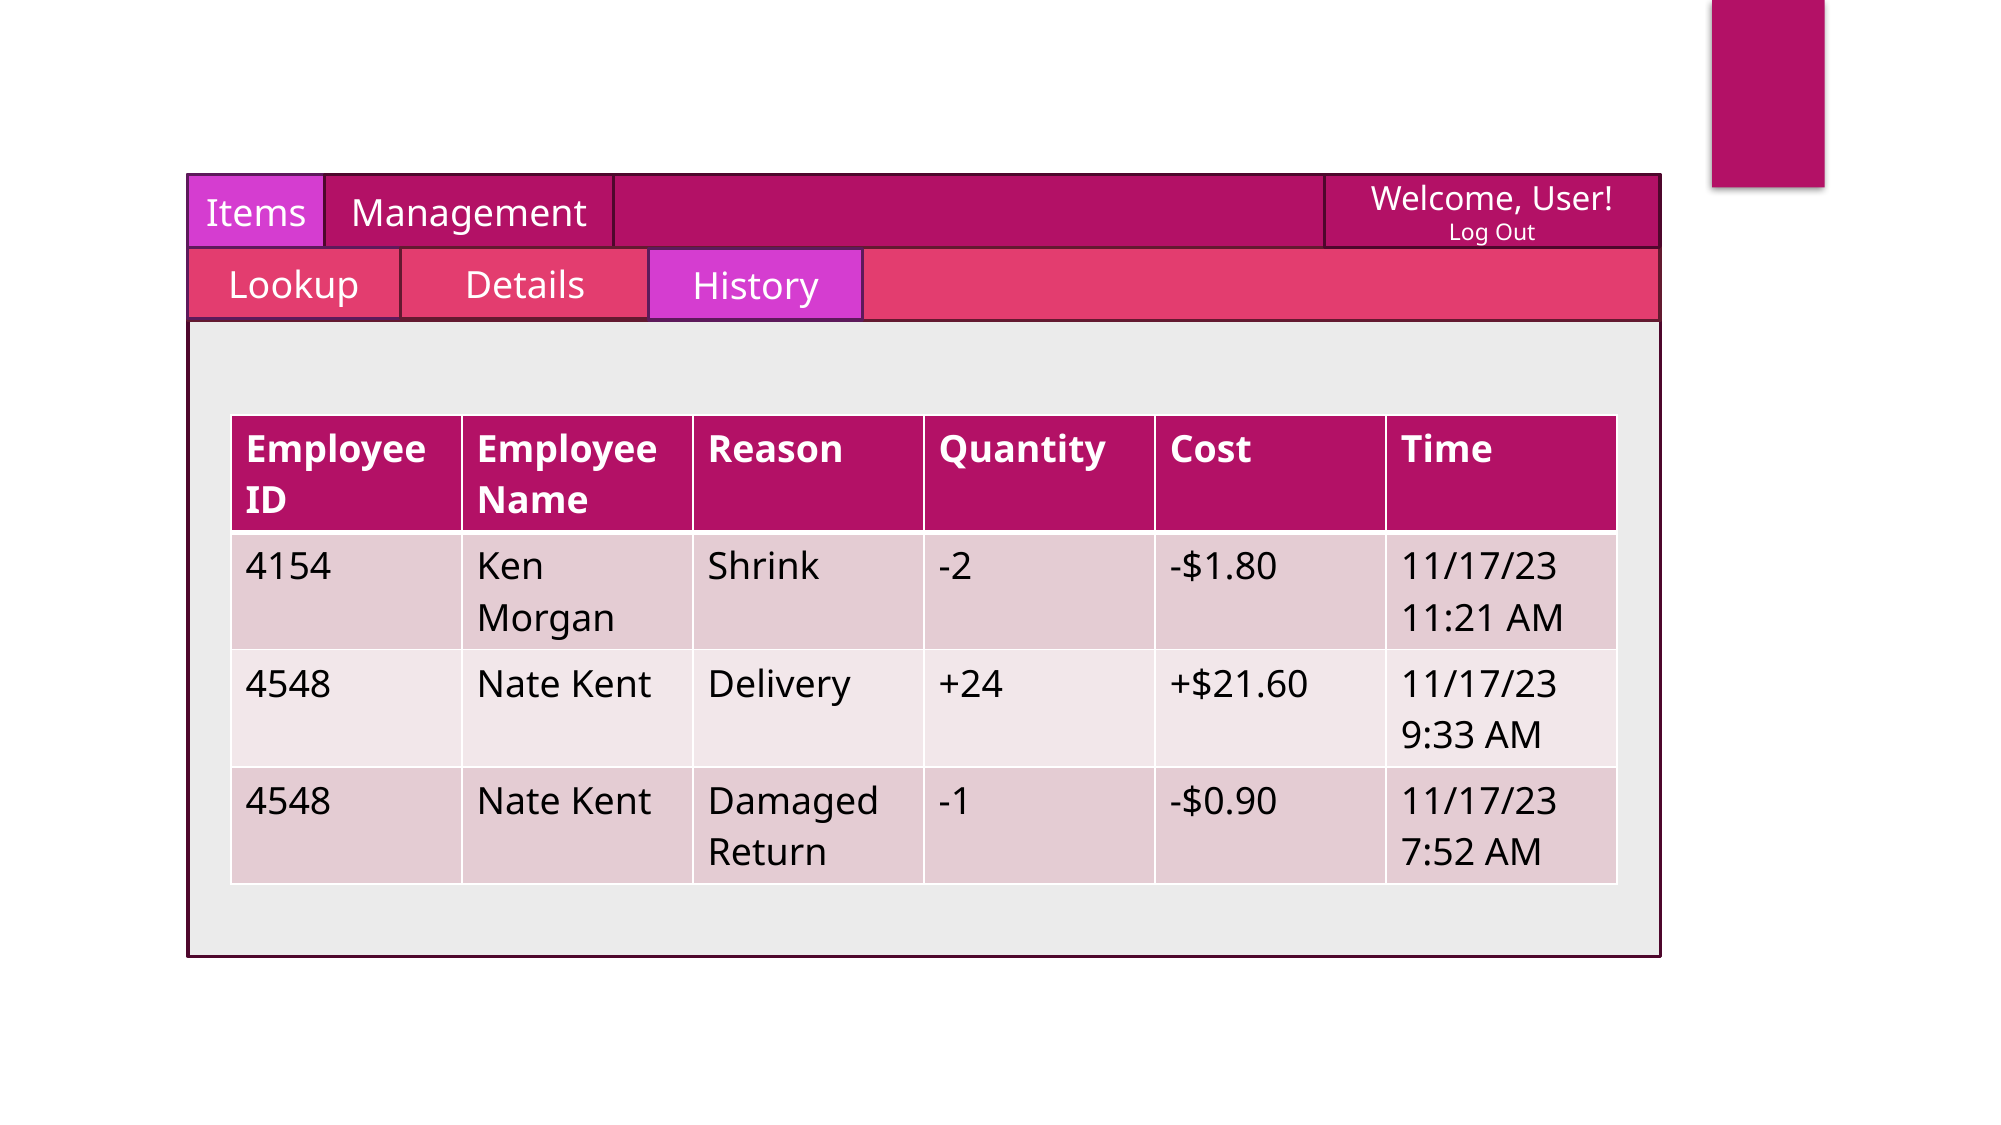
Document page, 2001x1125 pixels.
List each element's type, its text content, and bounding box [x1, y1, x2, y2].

table_cell 4548 [232, 768, 461, 883]
table_cell -1 [925, 768, 1154, 883]
table_cell 11/17/23 11:21 AM [1387, 535, 1616, 649]
table_header Employee ID [232, 416, 461, 530]
table_cell +24 [925, 650, 1154, 766]
table_cell Nate Kent [463, 650, 692, 766]
text_box Welcome, User! Log Out [1323, 173, 1661, 249]
table_header Quantity [925, 416, 1154, 530]
table_cell -2 [925, 535, 1154, 649]
table_header Time [1387, 416, 1616, 530]
table_cell Ken Morgan [463, 535, 692, 649]
table_cell 4548 [232, 650, 461, 766]
text_box Details [399, 246, 651, 320]
table_cell Nate Kent [463, 768, 692, 883]
table_cell Shrink [694, 535, 923, 649]
text_box Lookup [186, 246, 399, 320]
table_cell 4154 [232, 535, 461, 649]
table_cell Delivery [694, 650, 923, 766]
table_cell -$0.90 [1156, 768, 1385, 883]
table_header Employee Name [463, 416, 692, 530]
text_box [186, 322, 1662, 958]
table_cell 11/17/23 7:52 AM [1387, 768, 1616, 883]
table_cell -$1.80 [1156, 535, 1385, 649]
text_box Management [323, 173, 615, 246]
text_box [615, 173, 1323, 246]
text_box History [647, 247, 864, 322]
table_header Cost [1156, 416, 1385, 530]
table_header Reason [694, 416, 923, 530]
text_box [651, 246, 1662, 322]
table_cell 11/17/23 9:33 AM [1387, 650, 1616, 766]
table_cell Damaged Return [694, 768, 923, 883]
table_cell +$21.60 [1156, 650, 1385, 766]
text_box Items [186, 173, 323, 246]
